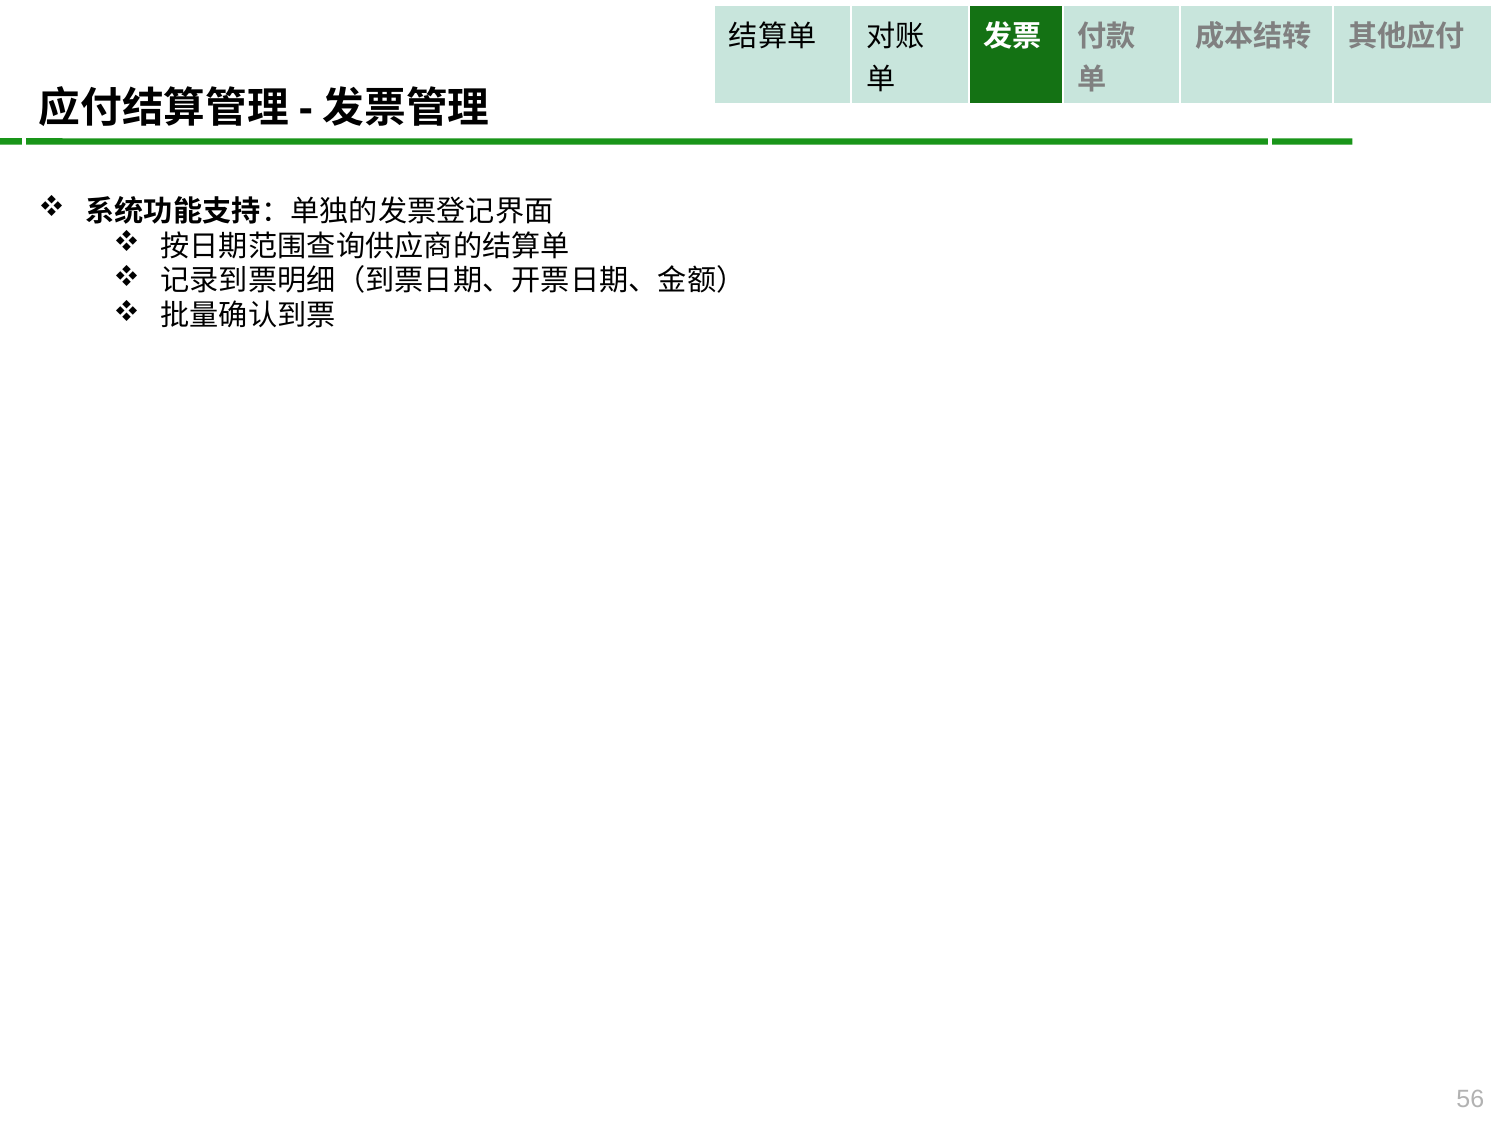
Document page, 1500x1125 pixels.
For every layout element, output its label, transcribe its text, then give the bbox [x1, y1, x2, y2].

table_header 成本结转 [1181, 6, 1332, 103]
table_header 对账单 [852, 6, 968, 103]
table_header 其他应付 [1334, 6, 1491, 103]
text_box 系统功能支持：单独的发票登记界面 按日期范围查询供应商的结算单 记录到票明细（到票日期、开票日期、金额） 批量确认到票 [24, 184, 1433, 479]
table_header 结算单 [715, 6, 850, 103]
table_header 发票 [970, 6, 1062, 103]
text_box 应付结算管理-发票管理 [22, 60, 1272, 151]
table_header 付款单 [1064, 6, 1179, 103]
slide_number 56 [1414, 1071, 1500, 1123]
